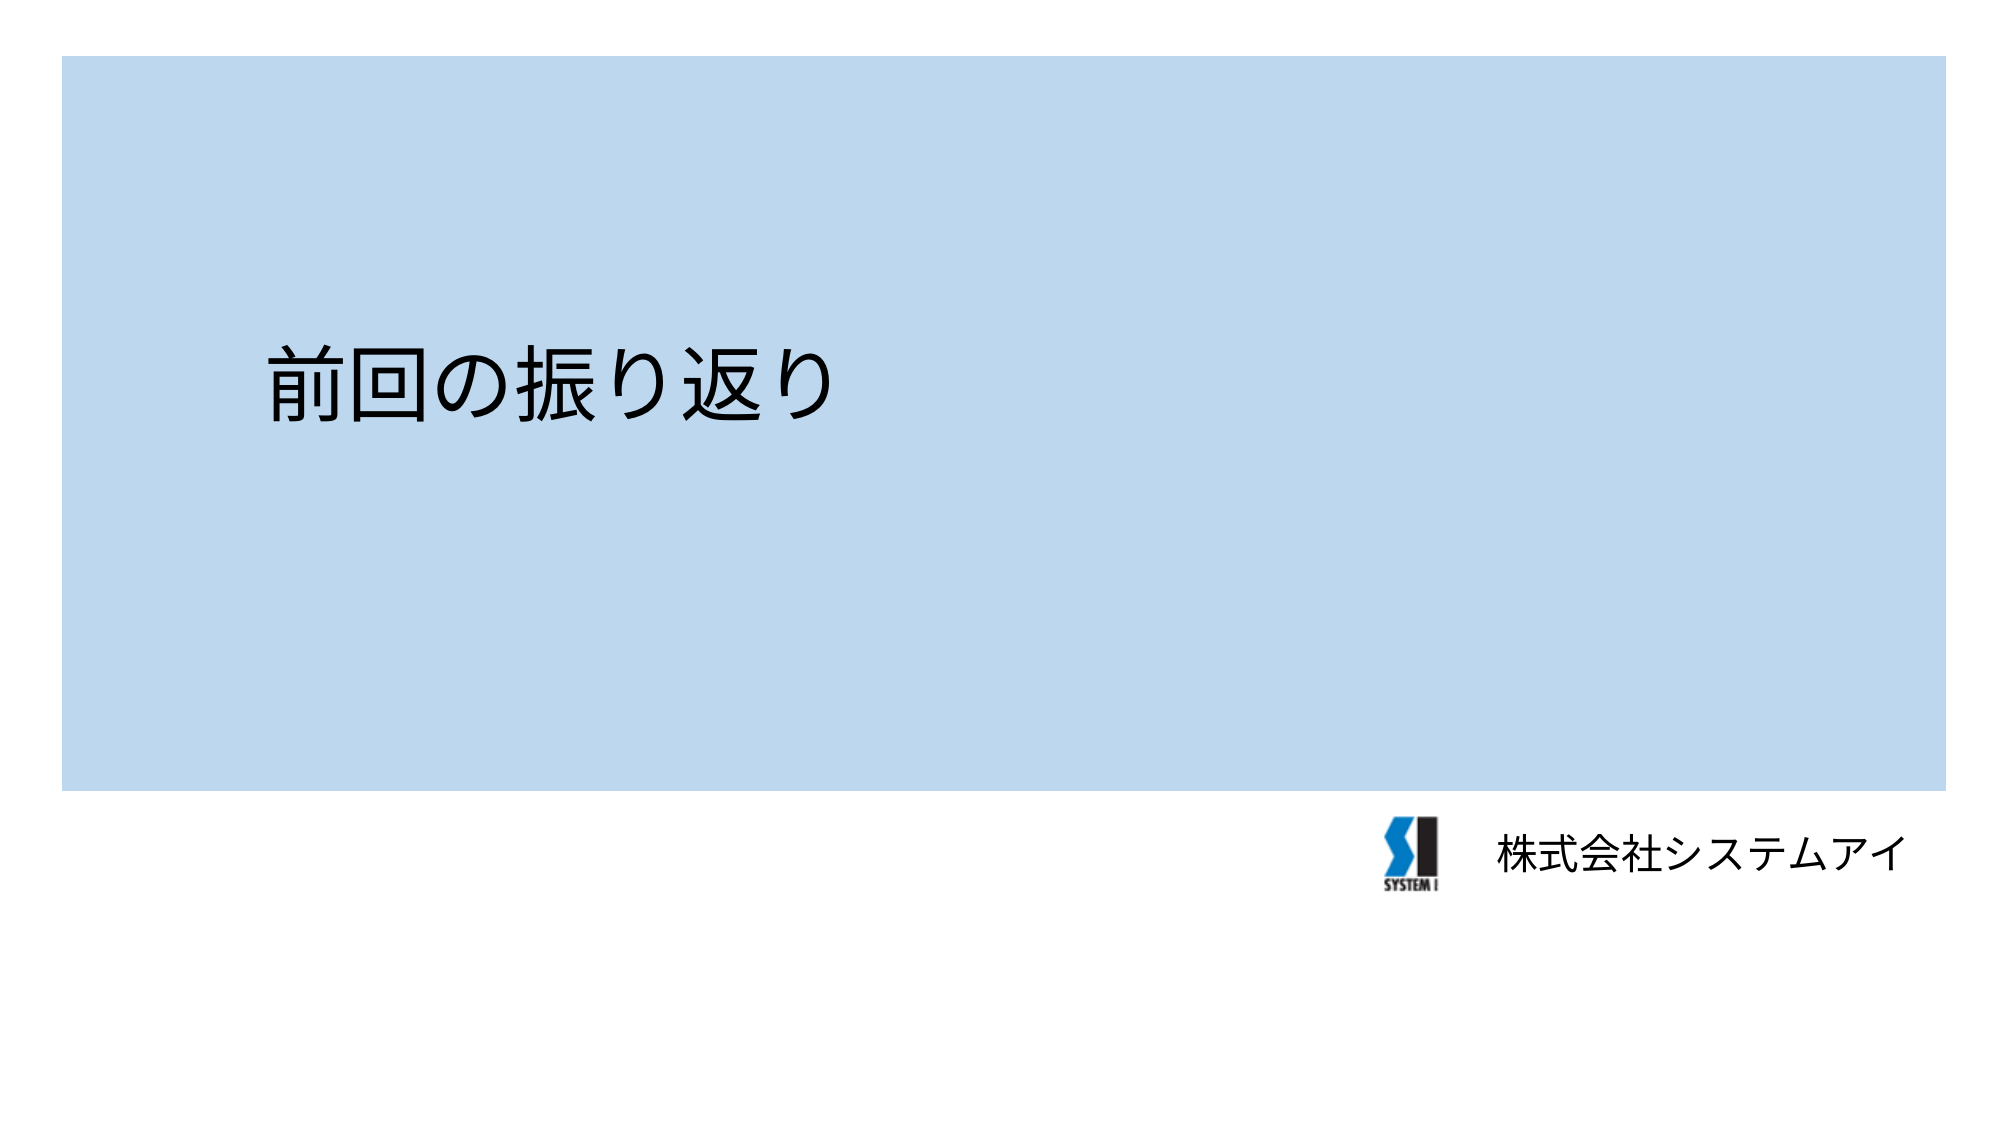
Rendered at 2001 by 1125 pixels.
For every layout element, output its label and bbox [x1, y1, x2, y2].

picture [1369, 809, 1456, 896]
